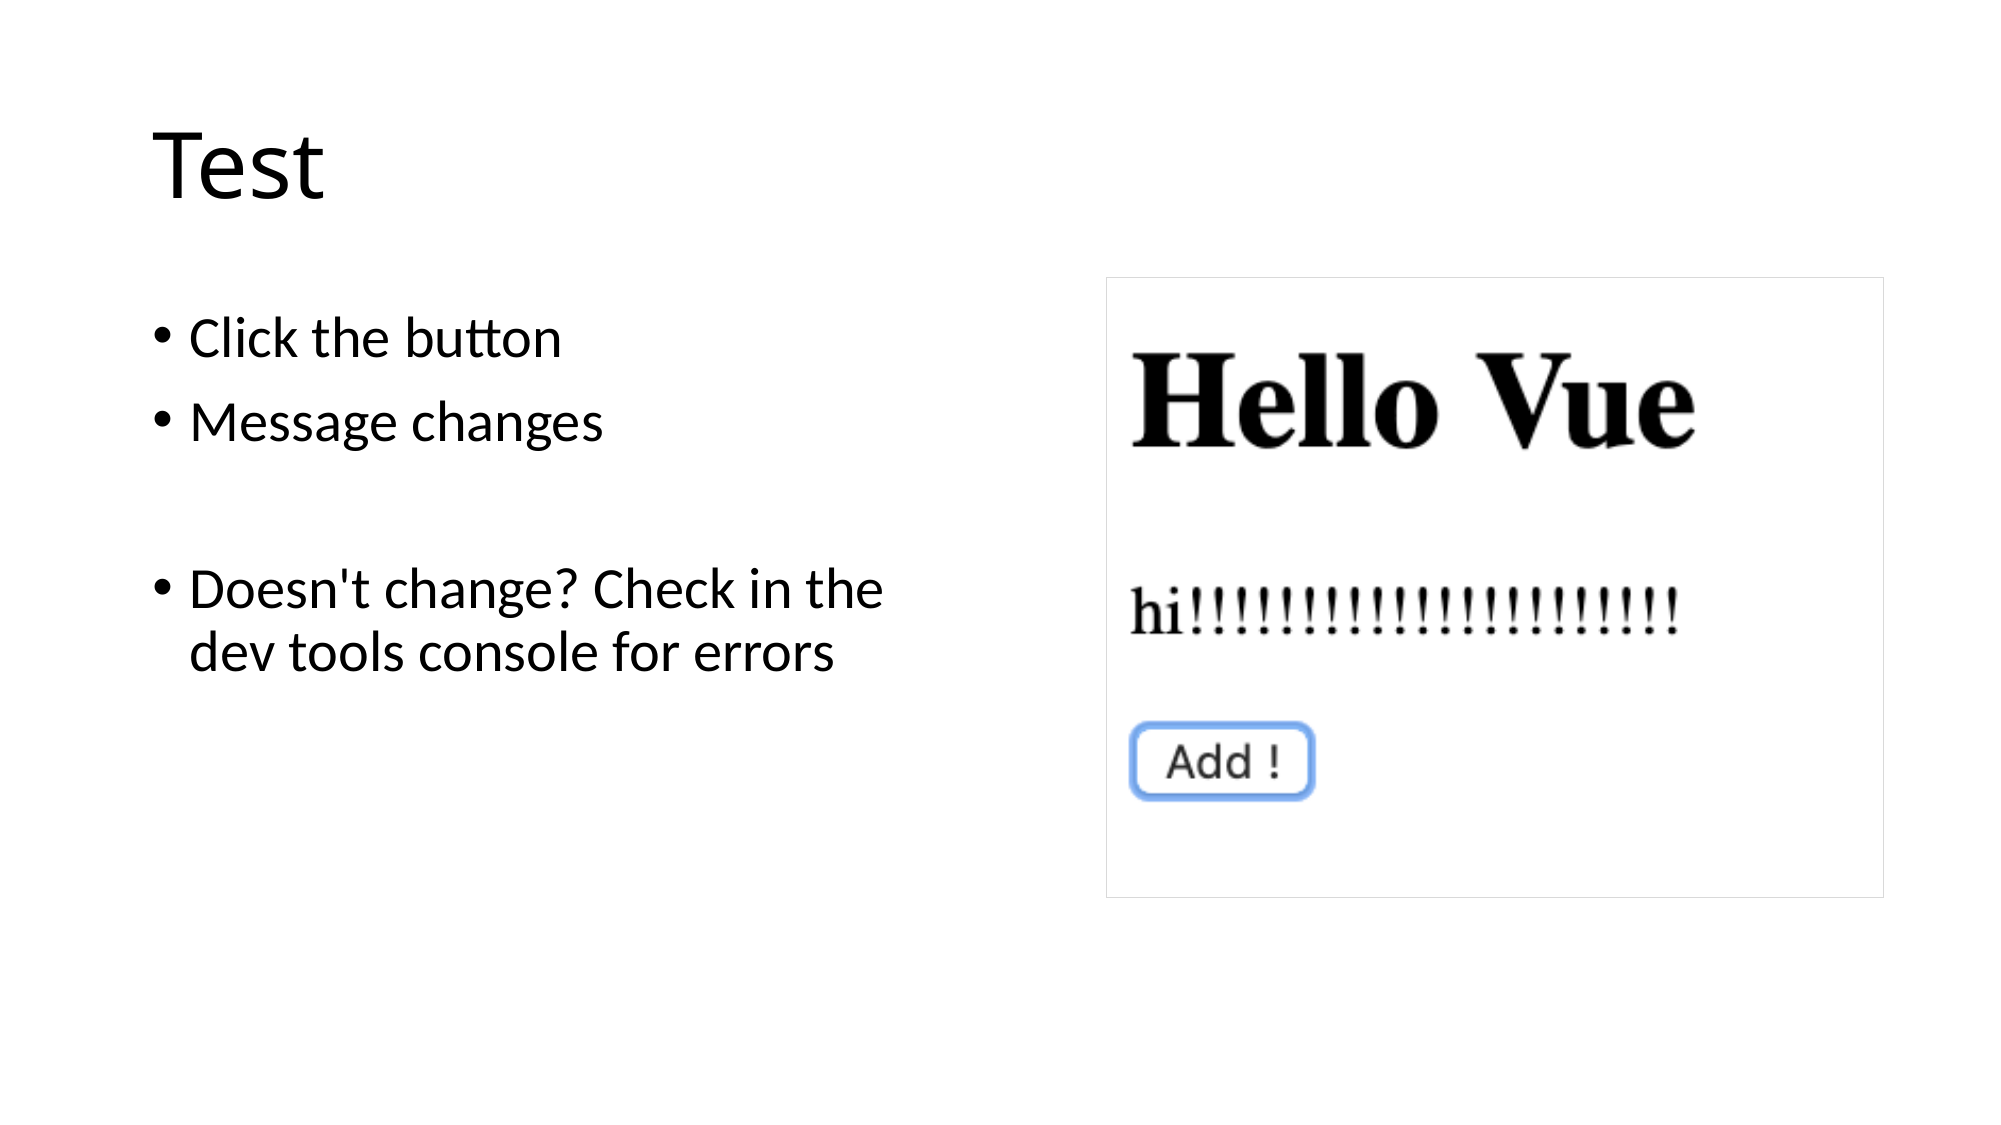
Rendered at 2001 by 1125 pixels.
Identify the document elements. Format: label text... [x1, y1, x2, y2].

picture [1106, 277, 1884, 898]
list Click the button Message changes Doesn't change? Check in the dev tools console for errors [137, 299, 993, 1014]
title Test [137, 59, 1863, 278]
